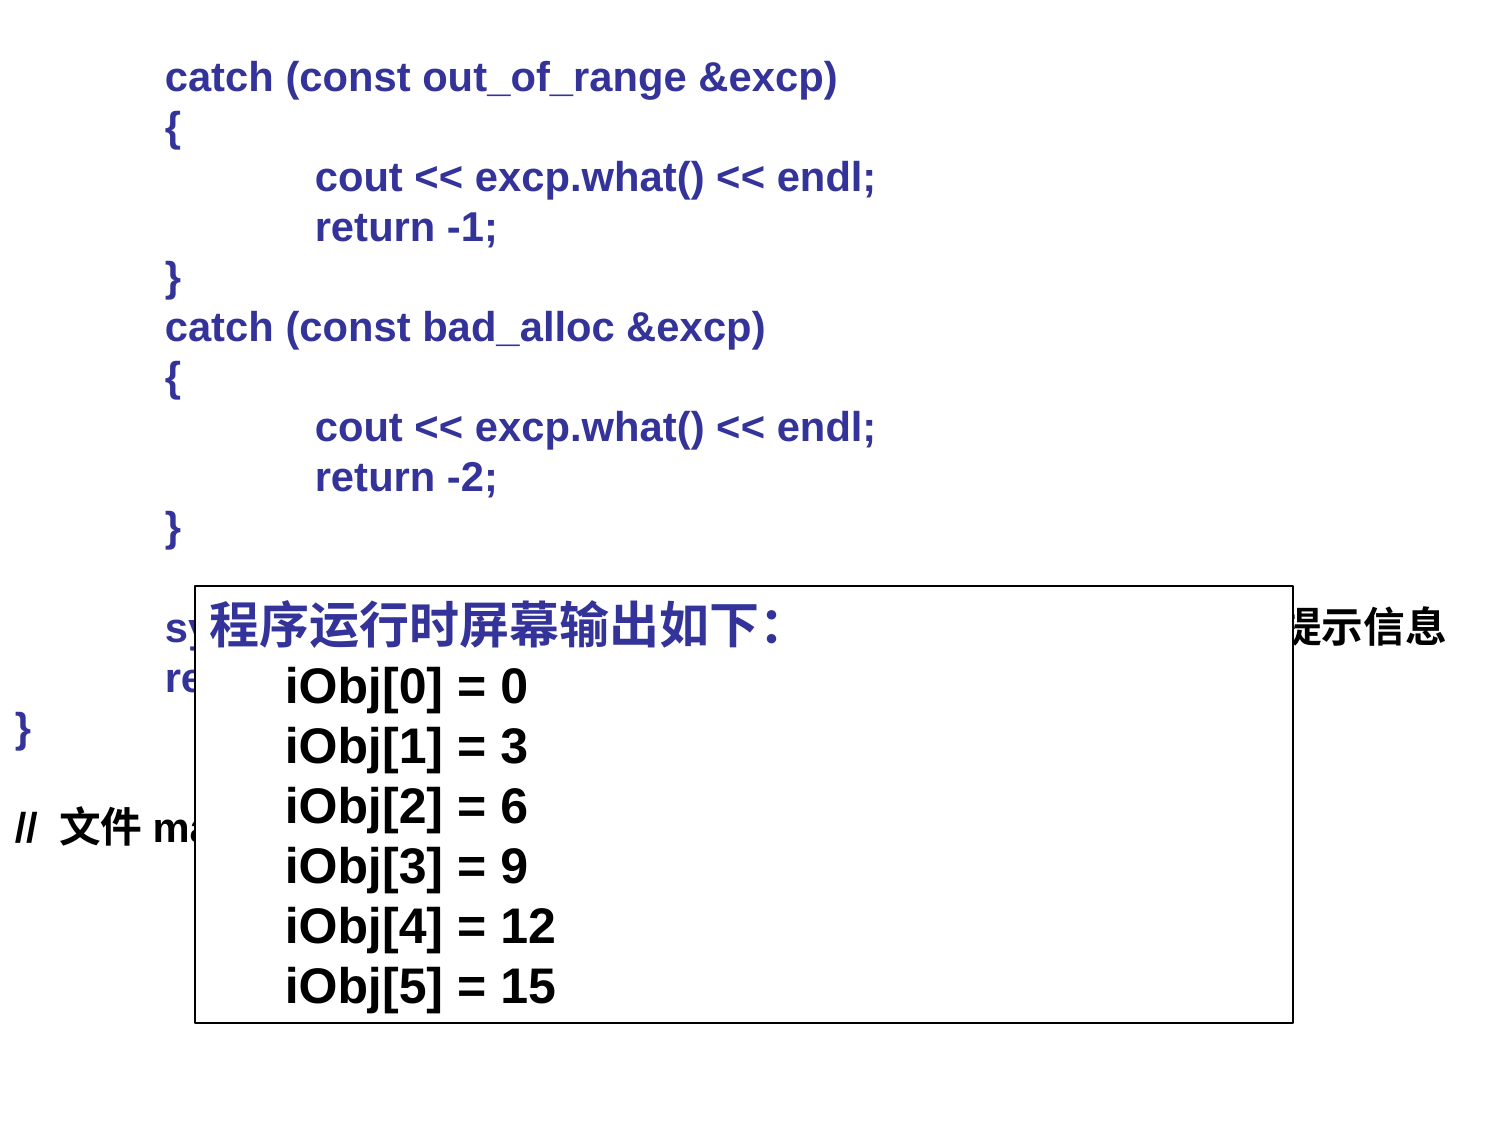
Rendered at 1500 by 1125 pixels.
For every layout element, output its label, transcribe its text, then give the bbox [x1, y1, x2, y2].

text_box catch (const out_of_range &excp) { cout << excp.what() << endl; return -1; } catch (const bad_alloc &excp) { cout << excp.what() << endl; return -2; } system("PAUSE"); // 调用库函数system( )，输出系统提示信息 return 0; // 返回值0, 返回操作系统 } // 文件main_7_1.cpp结束 [0, 42, 1500, 858]
text_box 程序运行时屏幕输出如下： iObj[0] = 0 iObj[1] = 3 iObj[2] = 6 iObj[3] = 9 iObj[4] = 12 iObj[5] = 15 [194, 586, 1294, 1024]
